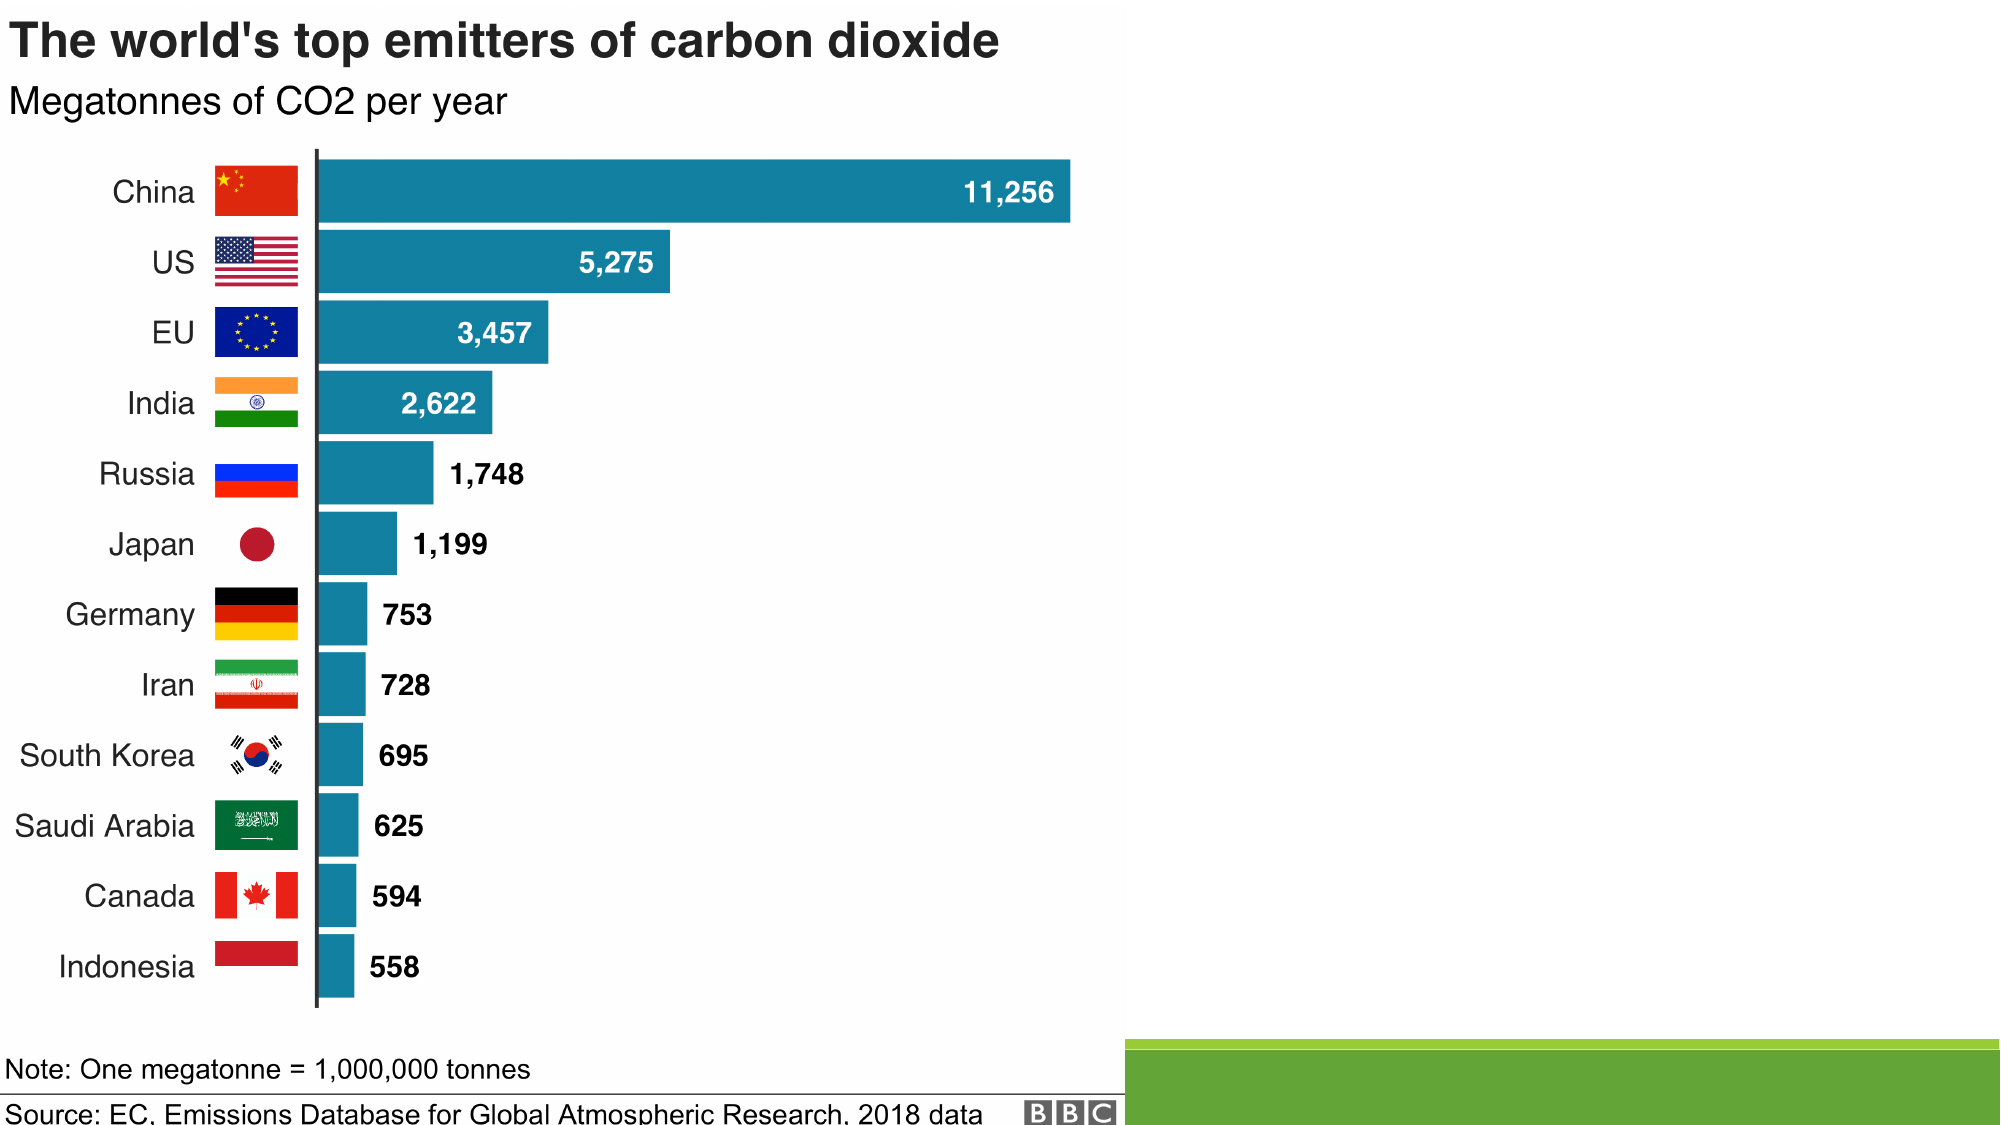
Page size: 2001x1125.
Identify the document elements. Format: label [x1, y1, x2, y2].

picture [0, 4, 1126, 1125]
